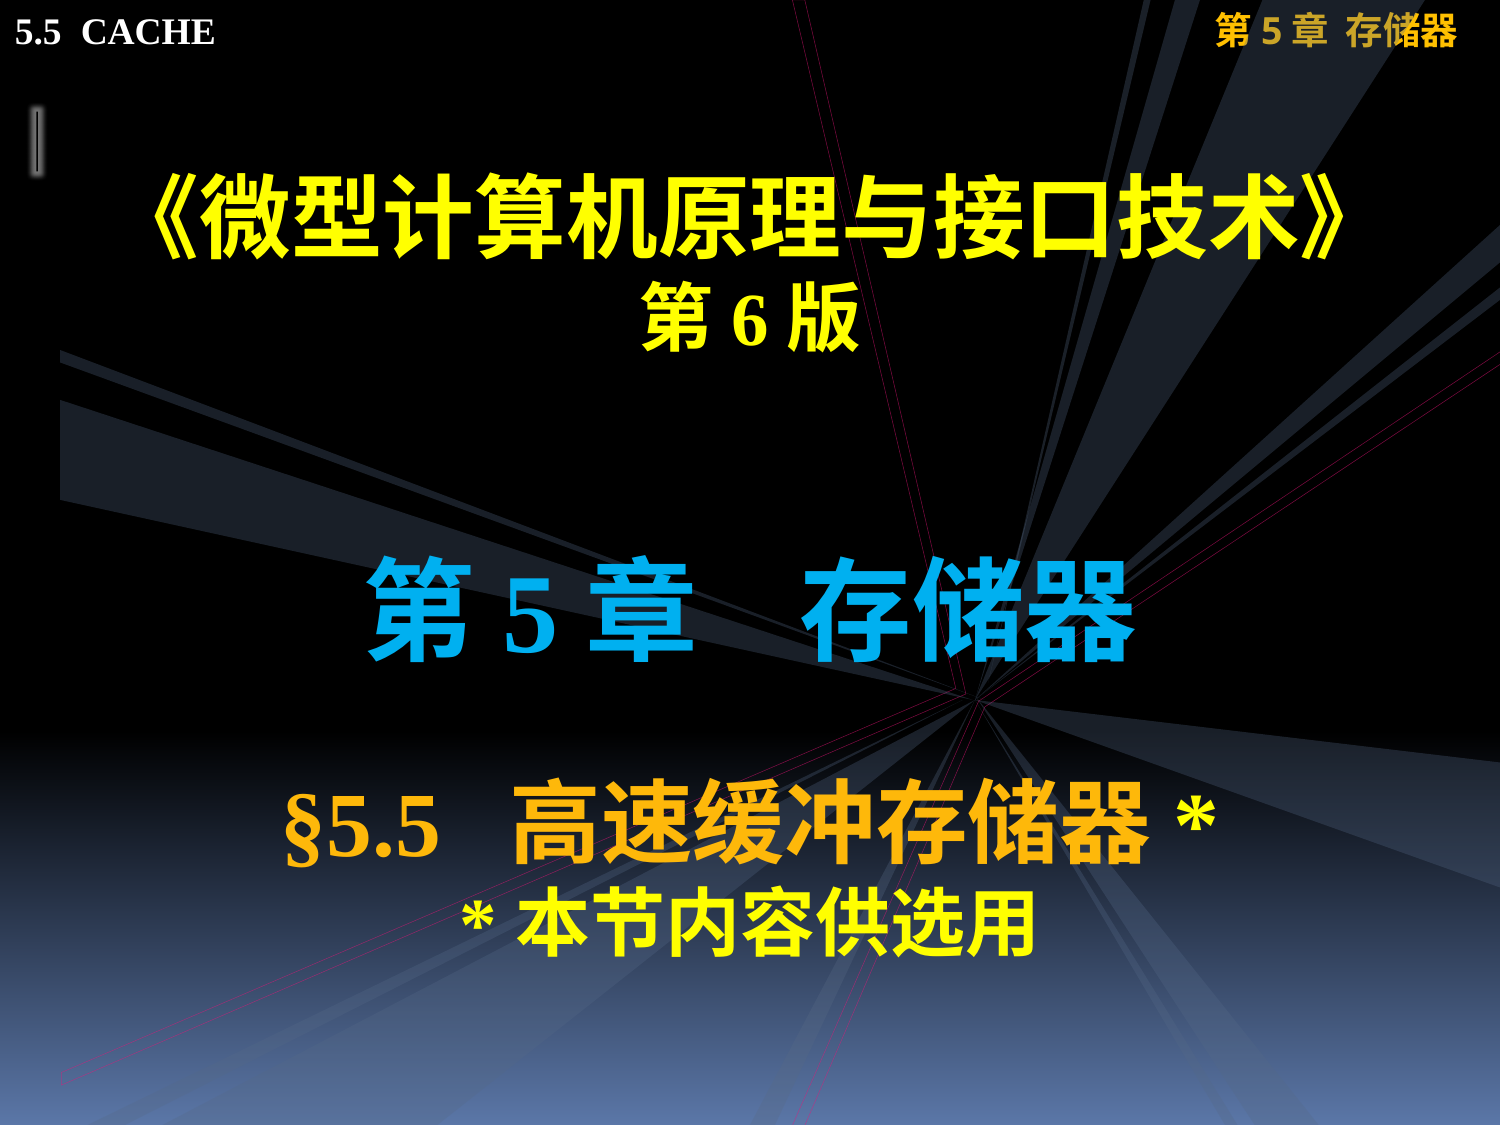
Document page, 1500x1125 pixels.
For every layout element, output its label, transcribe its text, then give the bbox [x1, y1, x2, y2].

text_box 《微型计算机原理与接口技术》 第6版 第5章 存储器 §5.5 高速缓冲存储器* *本节内容供选用 [50, 125, 1450, 1000]
